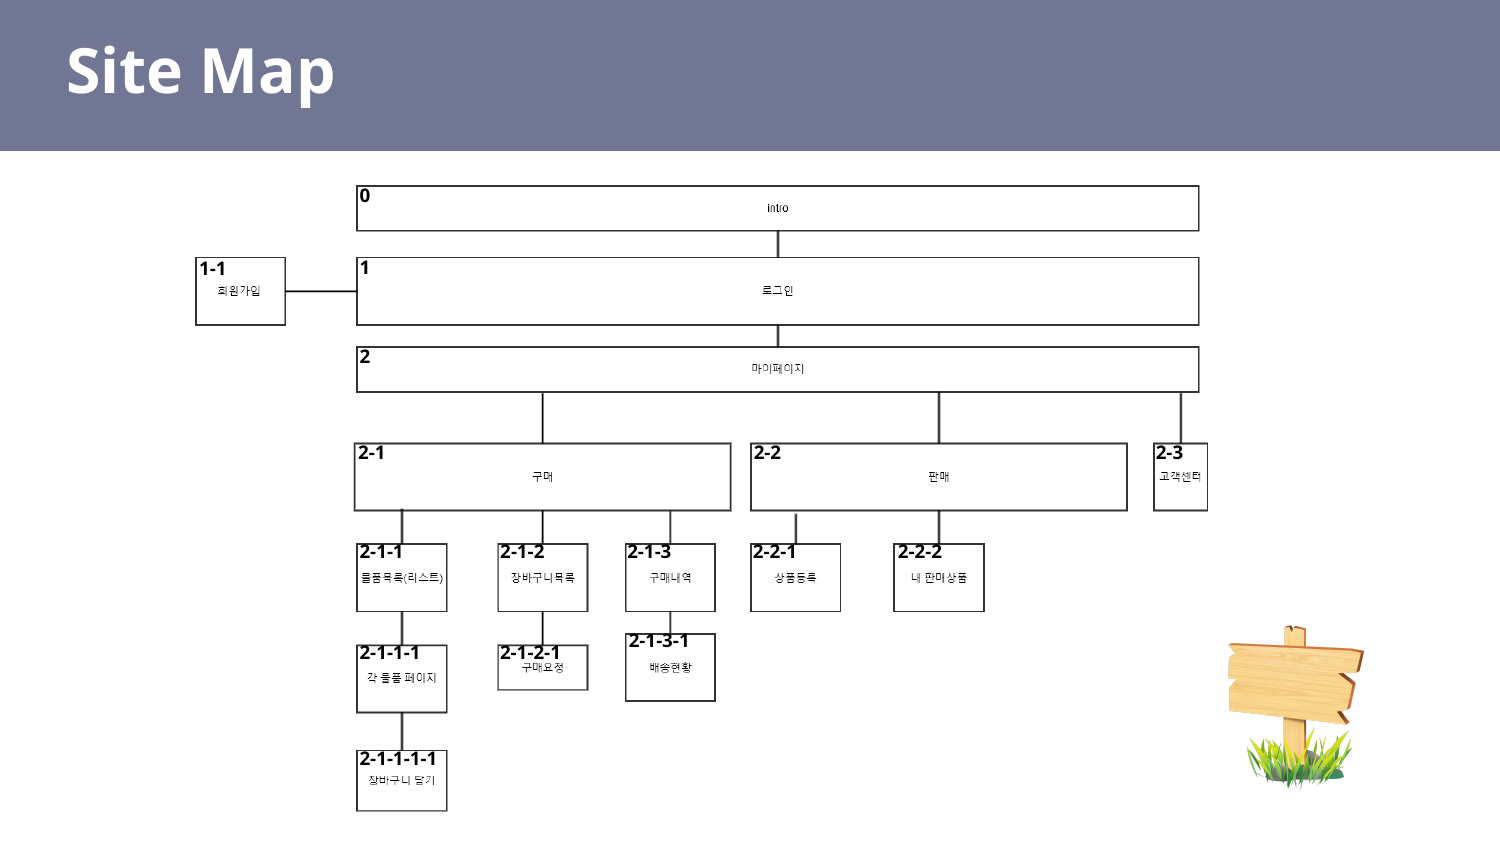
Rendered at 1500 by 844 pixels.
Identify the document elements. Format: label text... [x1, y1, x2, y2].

title Site Map [51, 30, 1449, 121]
picture [1214, 599, 1379, 805]
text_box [157, 157, 1243, 828]
